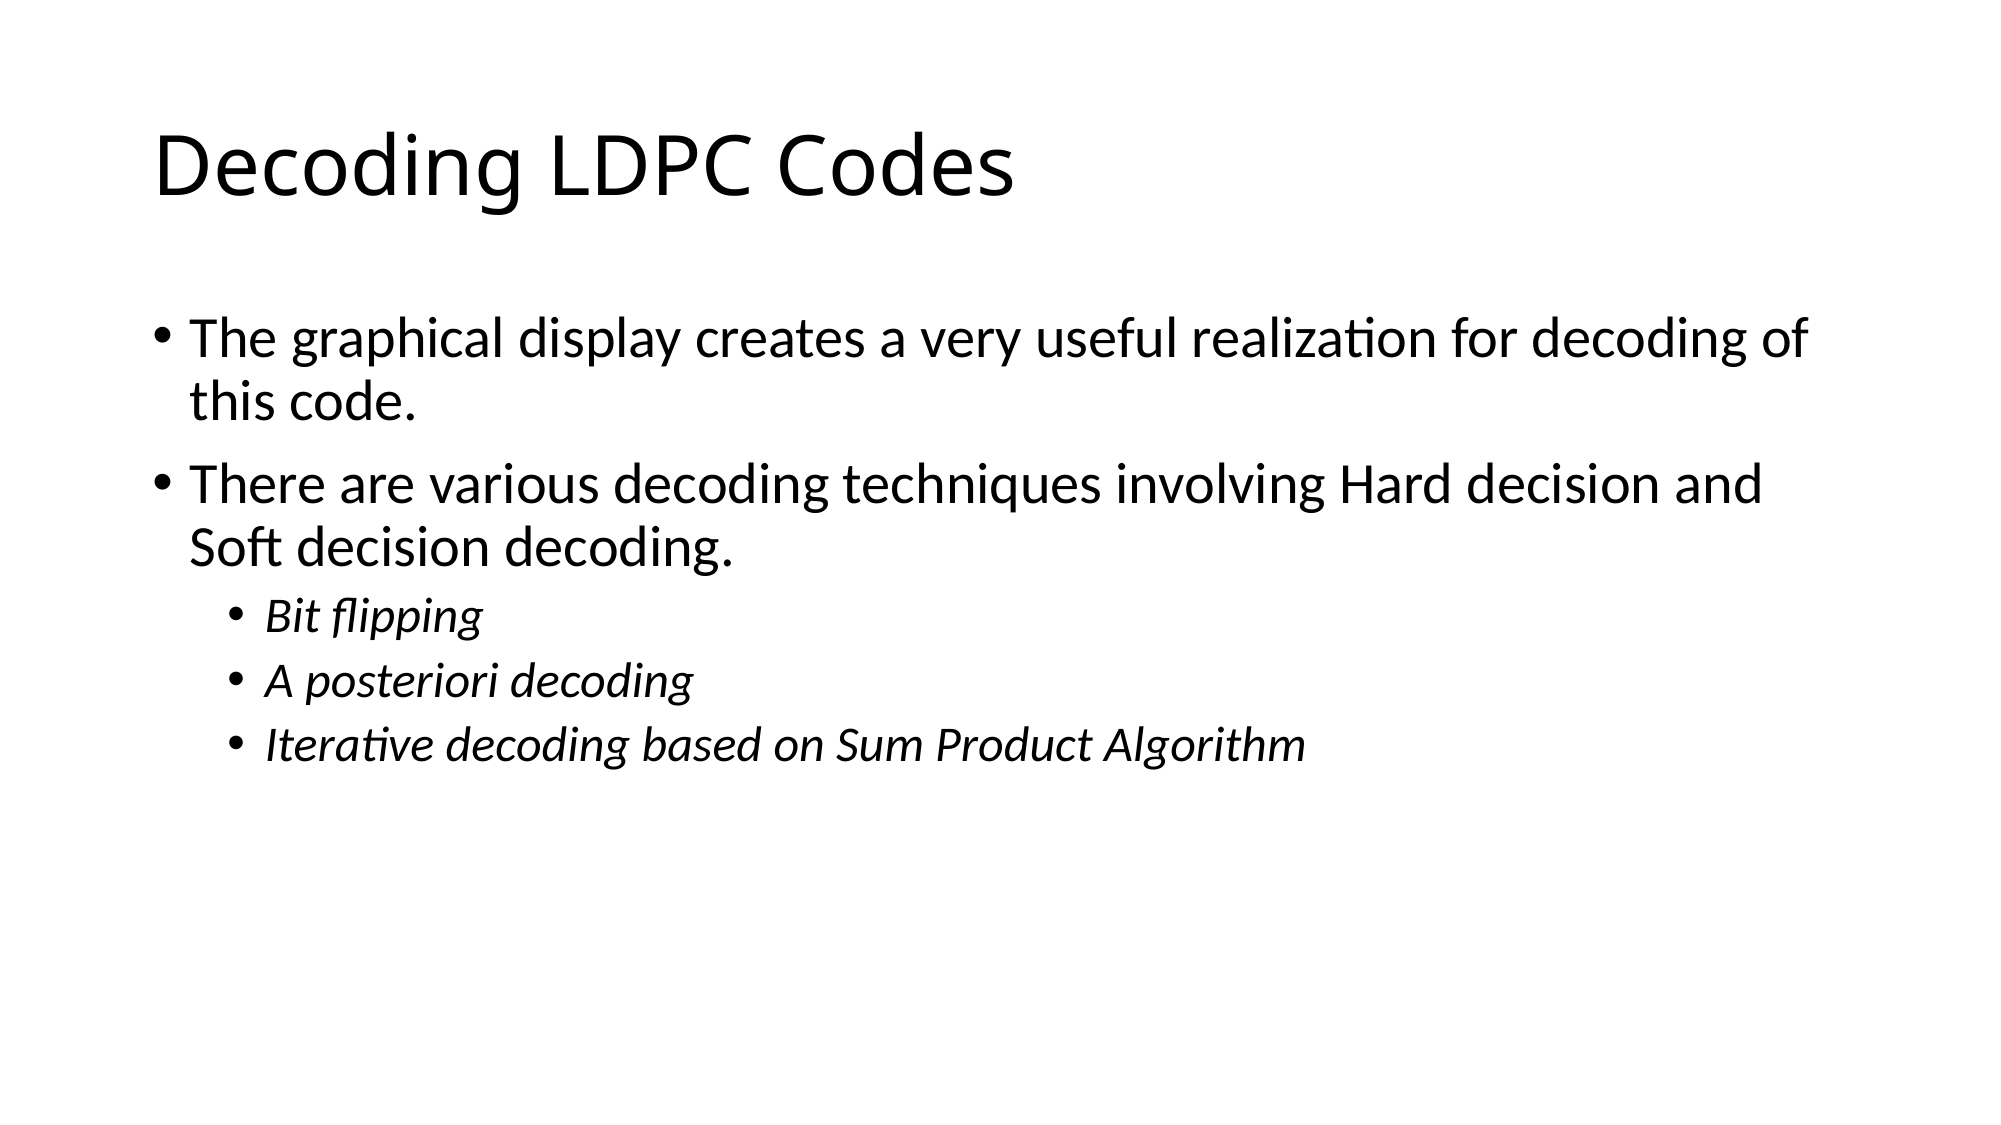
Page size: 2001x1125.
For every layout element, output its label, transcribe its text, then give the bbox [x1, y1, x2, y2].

list The graphical display creates a very useful realization for decoding of this code. There are various decoding techniques involving Hard decision and Soft decision decoding. Bit flipping A posteriori decoding Iterative decoding based on Sum Product Algorithm [137, 299, 1863, 1014]
title Decoding LDPC Codes [137, 59, 1863, 278]
